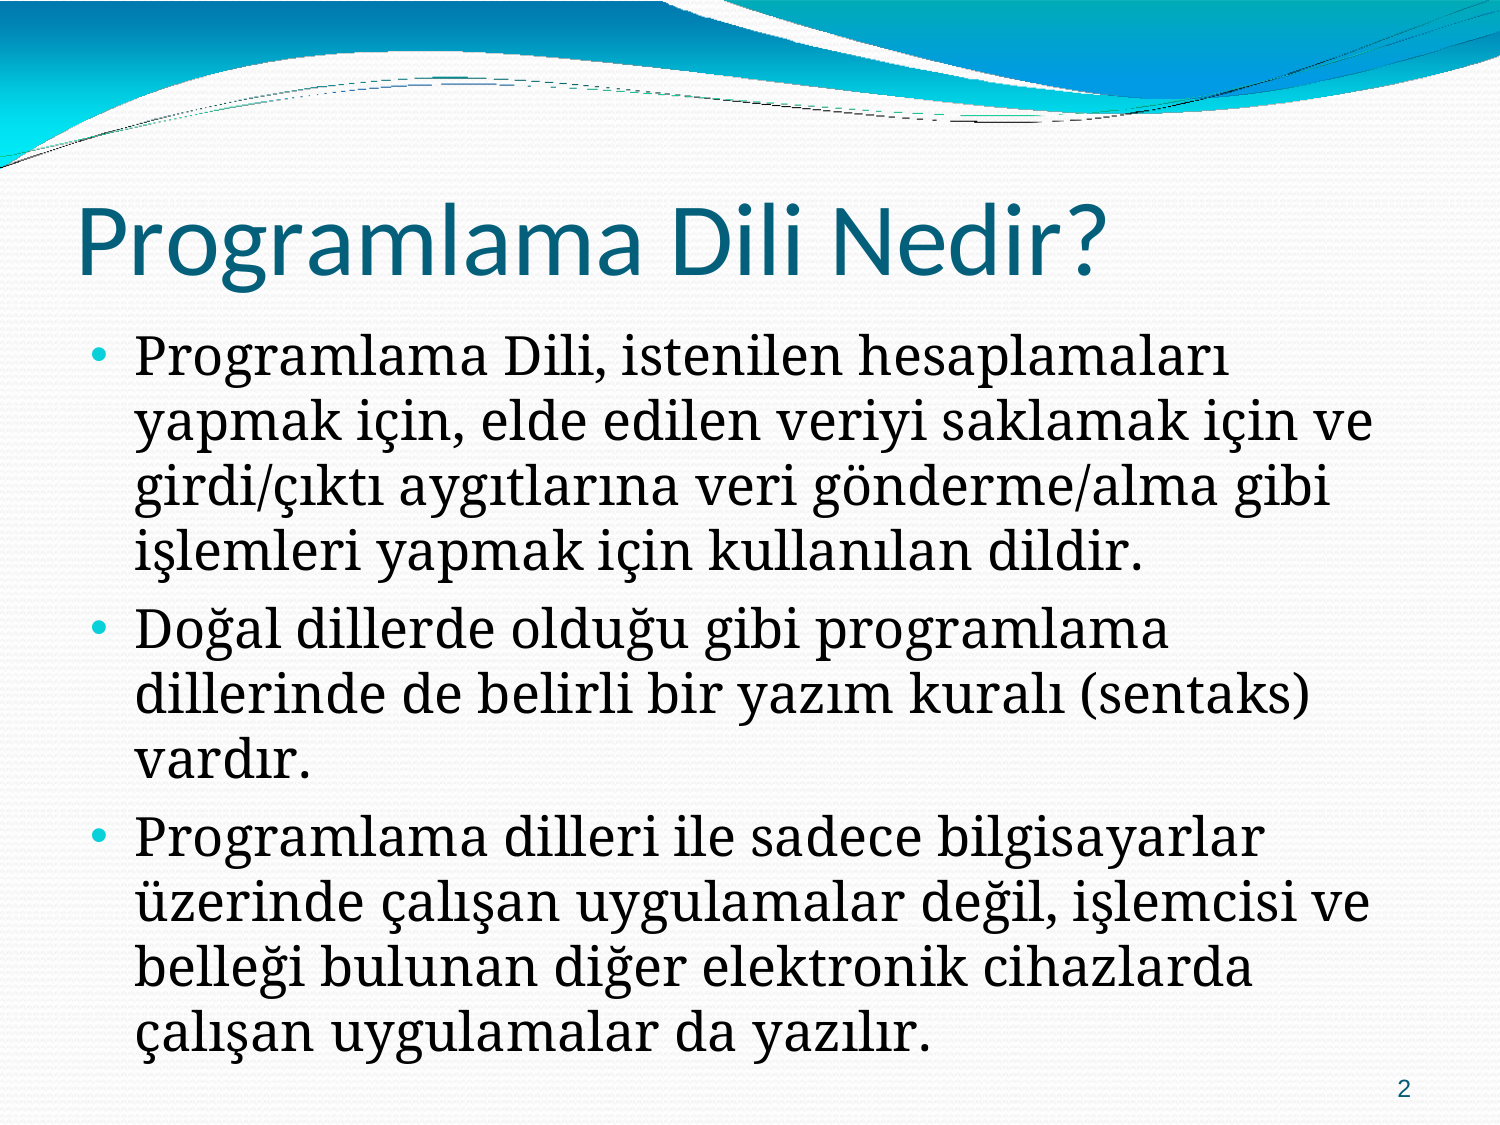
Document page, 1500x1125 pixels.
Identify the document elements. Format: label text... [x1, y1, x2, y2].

text_box Programlama Dili, istenilen hesaplamaları yapmak için, elde edilen veriyi saklamak için ve girdi/çıktı aygıtlarına veri gönderme/alma gibi işlemleri yapmak için kullanılan dildir. Doğal dillerde olduğu gibi programlama dillerinde de belirli bir yazım kuralı (sentaks) vardır. Programlama dilleri ile sadece bilgisayarlar üzerinde çalışan uygulamalar değil, işlemcisi ve belleği bulunan diğer elektronik cihazlarda çalışan uygulamalar da yazılır. [87, 321, 1395, 1063]
picture [0, 0, 1500, 1125]
title Programlama Dili Nedir? [72, 72, 1428, 360]
slide_number 2 [1393, 1074, 1430, 1125]
